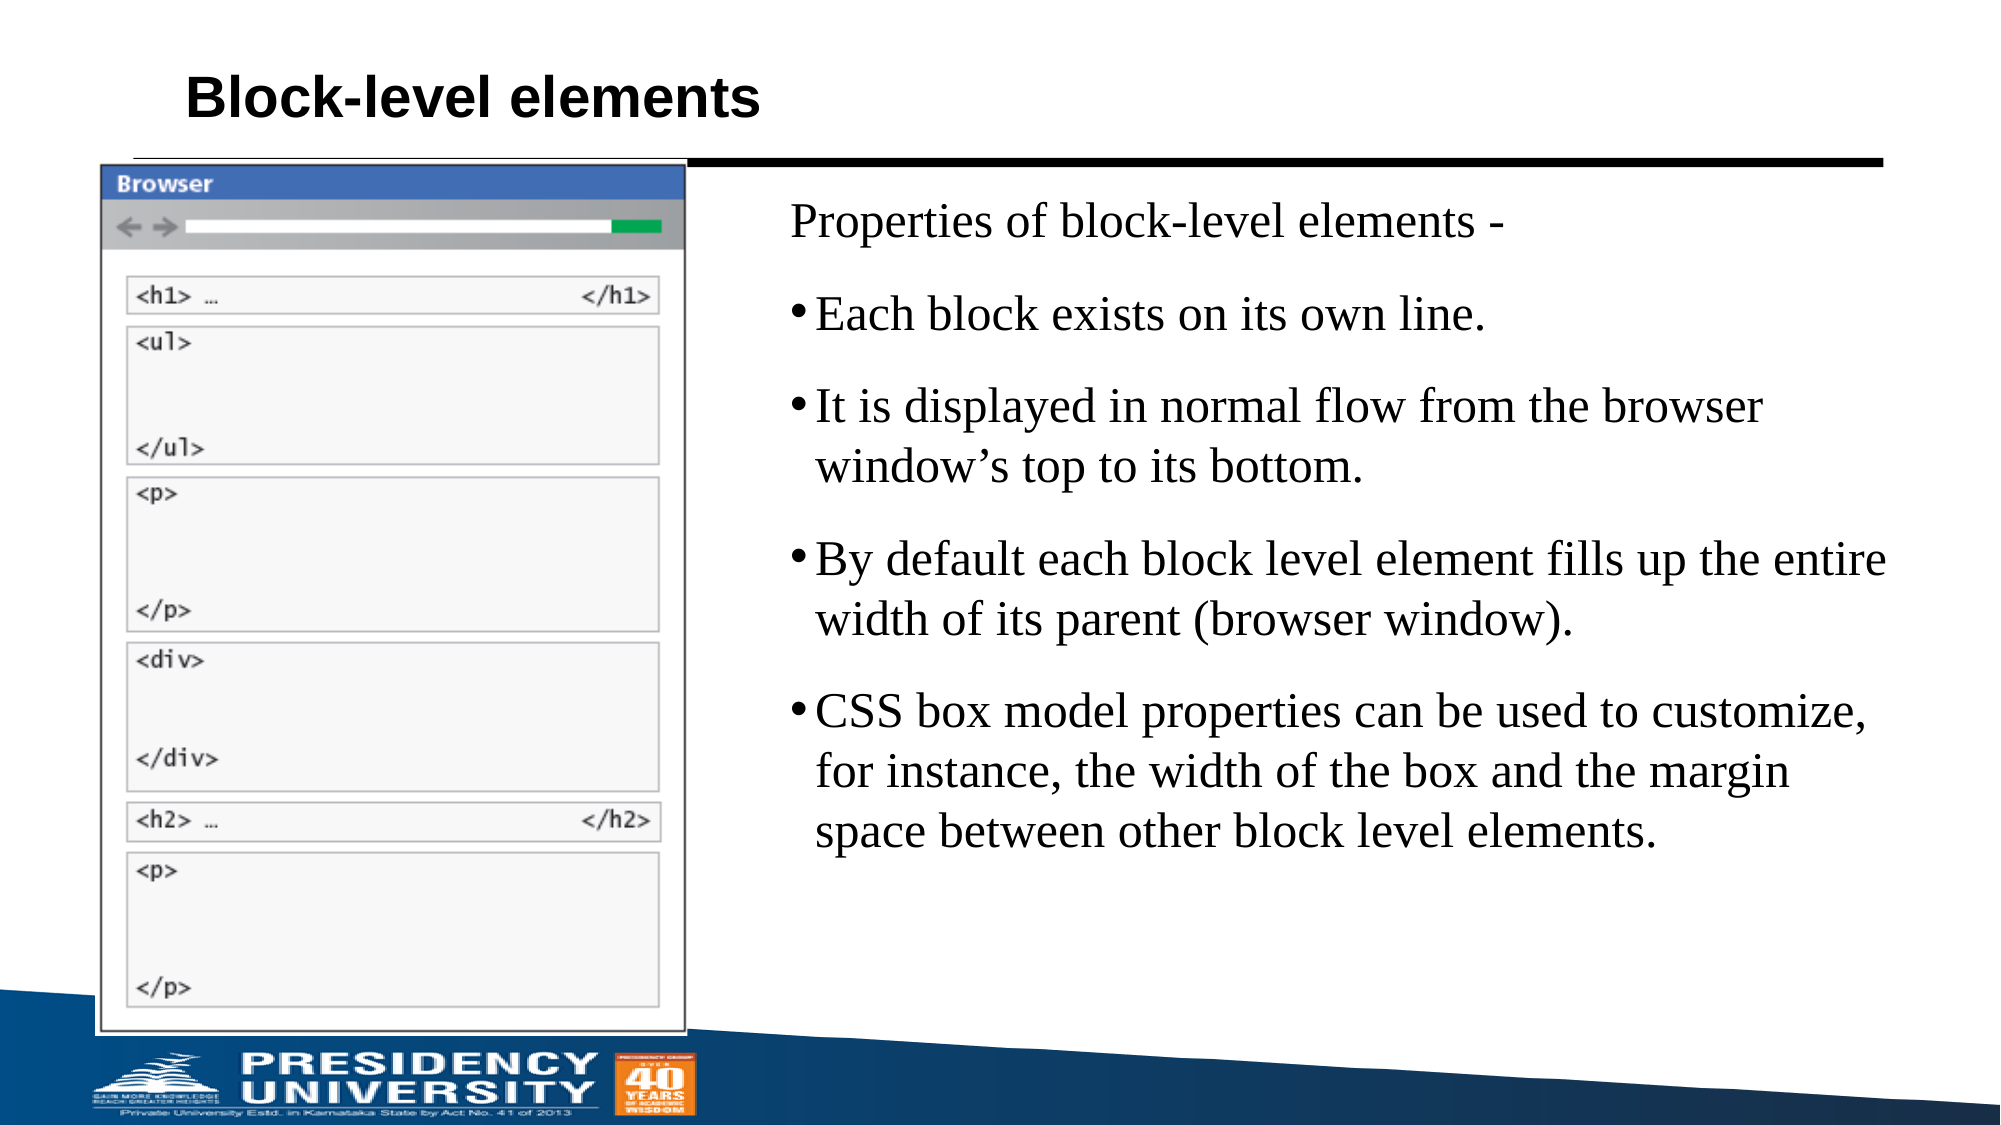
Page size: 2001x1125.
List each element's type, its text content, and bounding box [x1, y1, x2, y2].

picture [0, 159, 2000, 1125]
list Properties of block-level elements - Each block exists on its own line. It is displayed in normal flow from the browser window’s top to its bottom. By default each block level element fills up the entire width of its parent (browser window). CSS box model properties can be used to customize, for instance, the width of the box and the margin space between other block level elements. [779, 183, 1908, 896]
title Block-level elements [174, 64, 781, 136]
